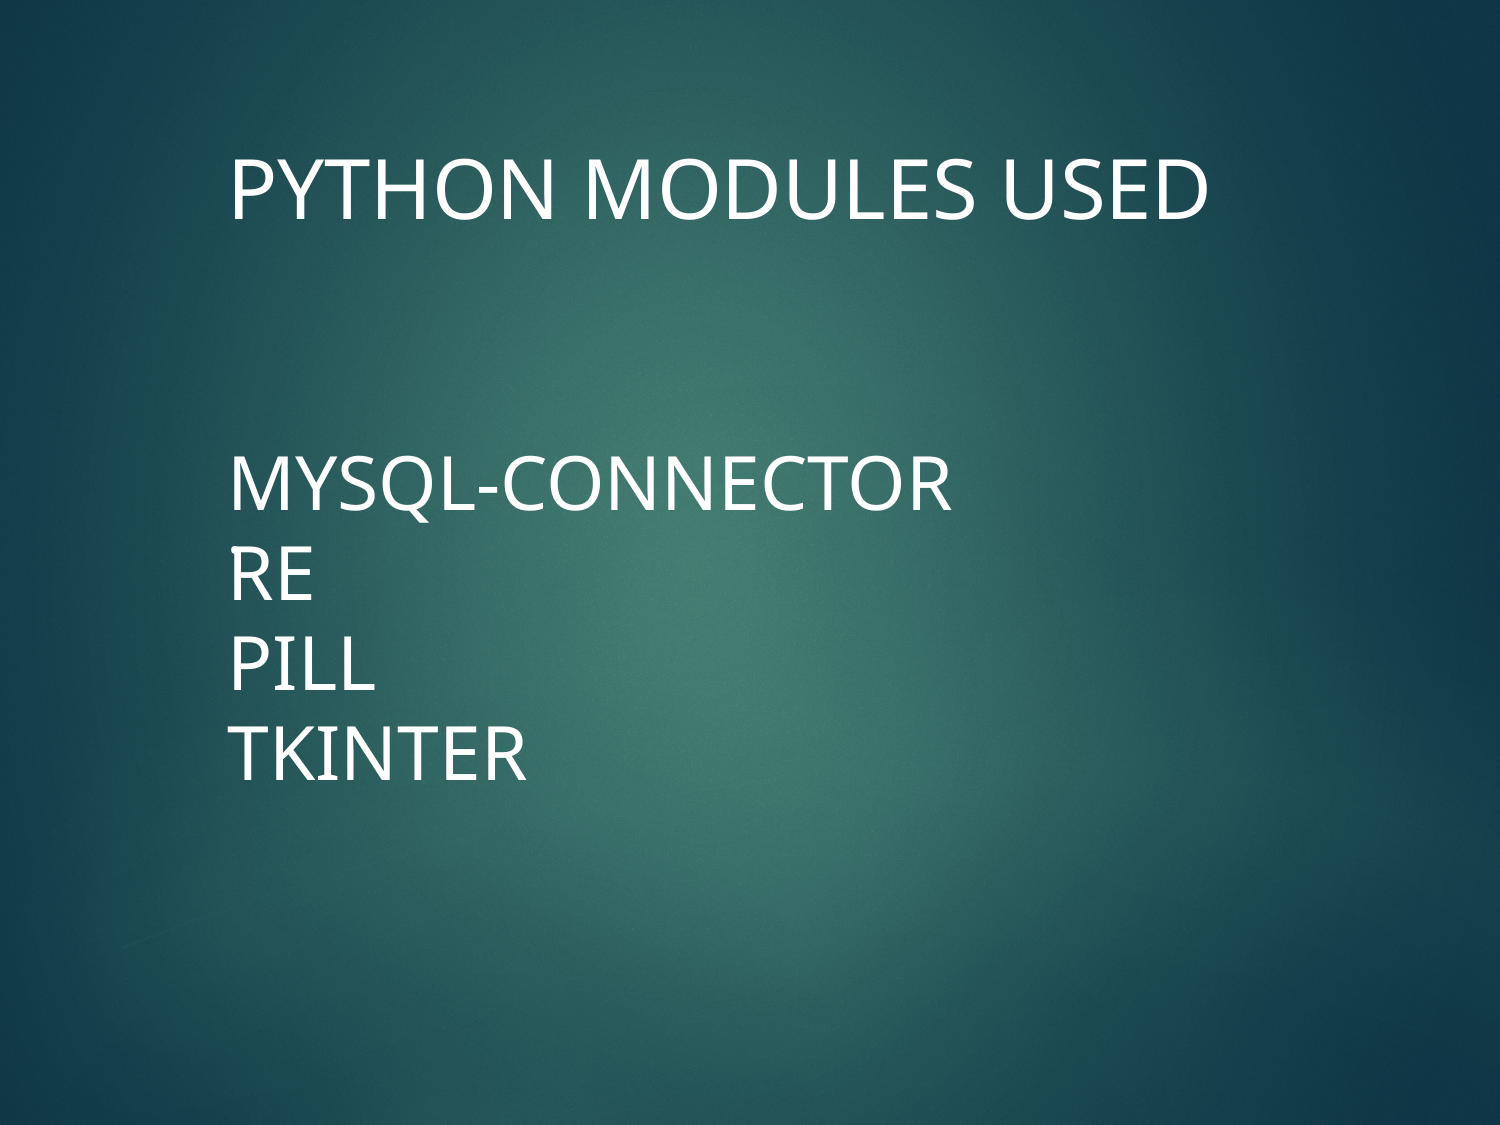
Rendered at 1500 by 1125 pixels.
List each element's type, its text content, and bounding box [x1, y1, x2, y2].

title PYTHON MODULES USED MYSQL-CONNECTOR RE PILL TKINTER [177, 133, 1475, 866]
text_box . [225, 493, 1301, 566]
